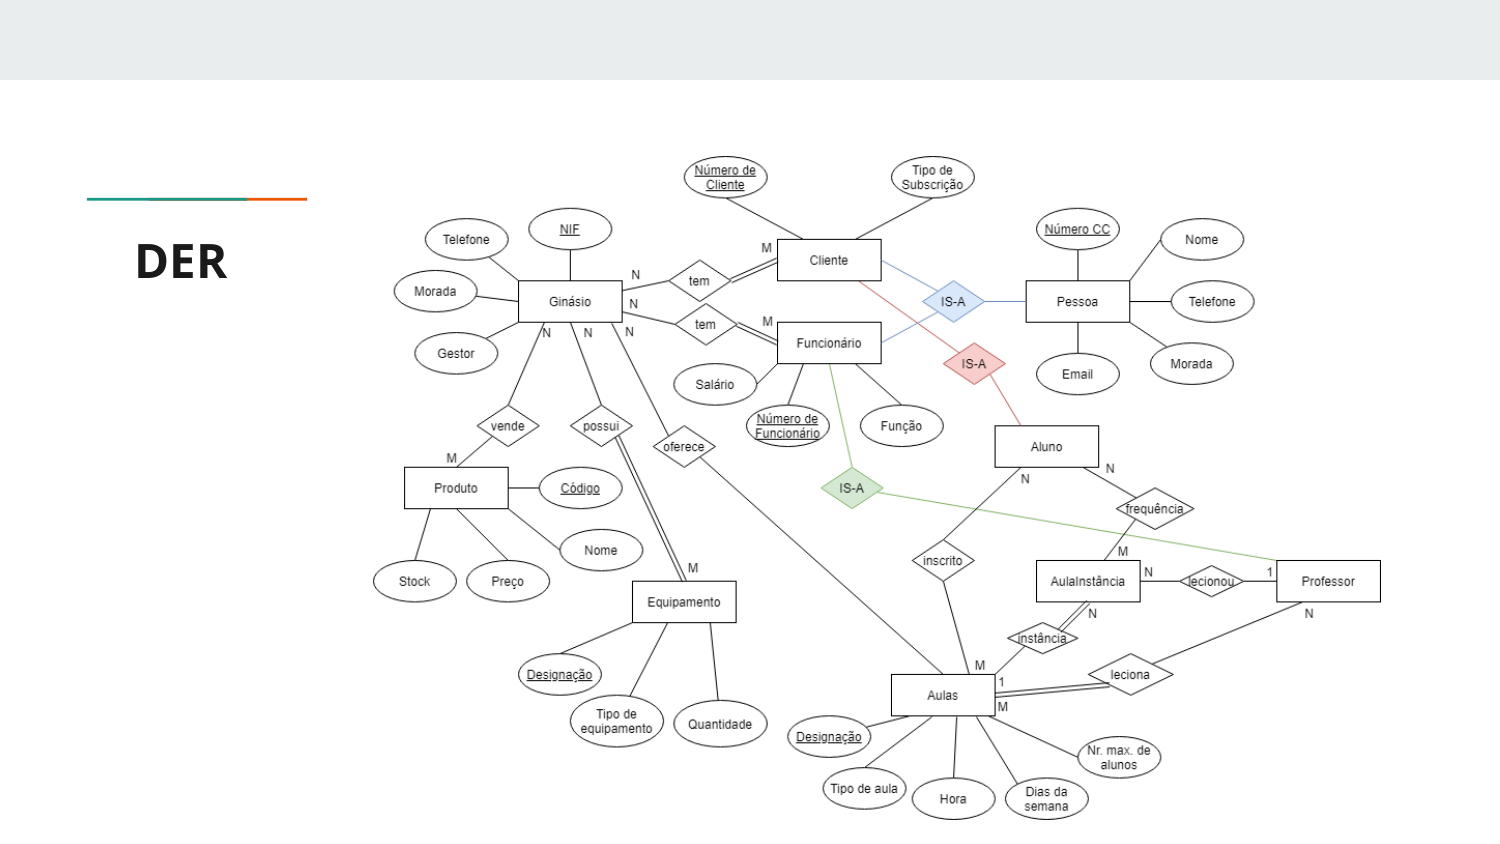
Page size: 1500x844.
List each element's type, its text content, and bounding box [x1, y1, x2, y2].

picture [373, 155, 1382, 821]
title DER [119, 216, 368, 305]
